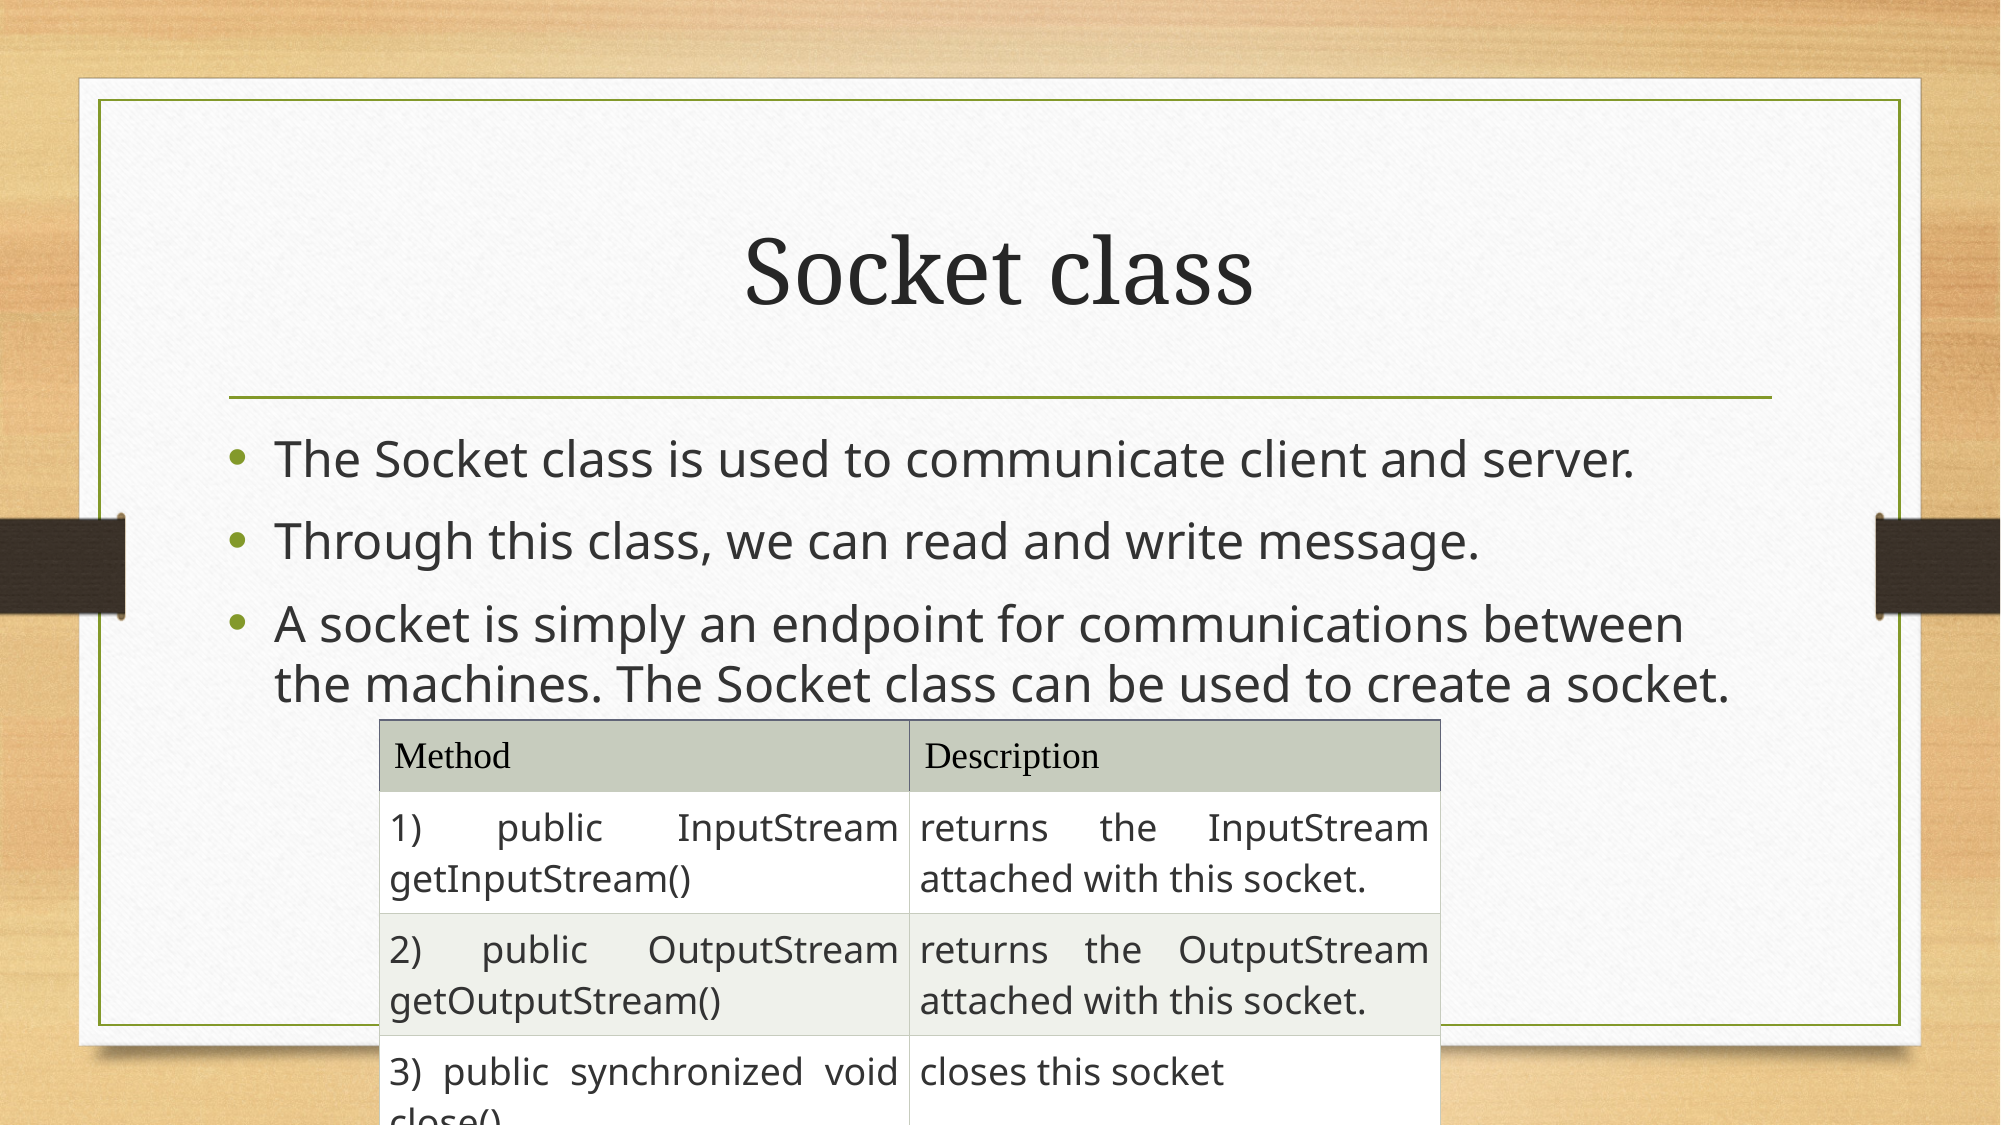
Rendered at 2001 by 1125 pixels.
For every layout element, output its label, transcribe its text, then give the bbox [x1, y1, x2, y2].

table_cell 1) public InputStream getInputStream() [380, 792, 909, 913]
table_cell returns the OutputStream attached with this socket. [910, 914, 1440, 1035]
list The Socket class is used to communicate client and server. Through this class, we can read and write message. A socket is simply an endpoint for communications between the machines. The Socket class can be used to create a socket. [212, 419, 1788, 964]
table_cell returns the InputStream attached with this socket. [910, 792, 1440, 913]
table_header Method [380, 721, 909, 791]
table_cell closes this socket [910, 1036, 1440, 1125]
table_cell 2) public OutputStream getOutputStream() [380, 914, 909, 1035]
table_cell 3) public synchronized void close() [380, 1036, 909, 1125]
title Socket class [212, 161, 1788, 375]
table_header Description [910, 721, 1440, 791]
picture [0, 0, 2001, 1125]
